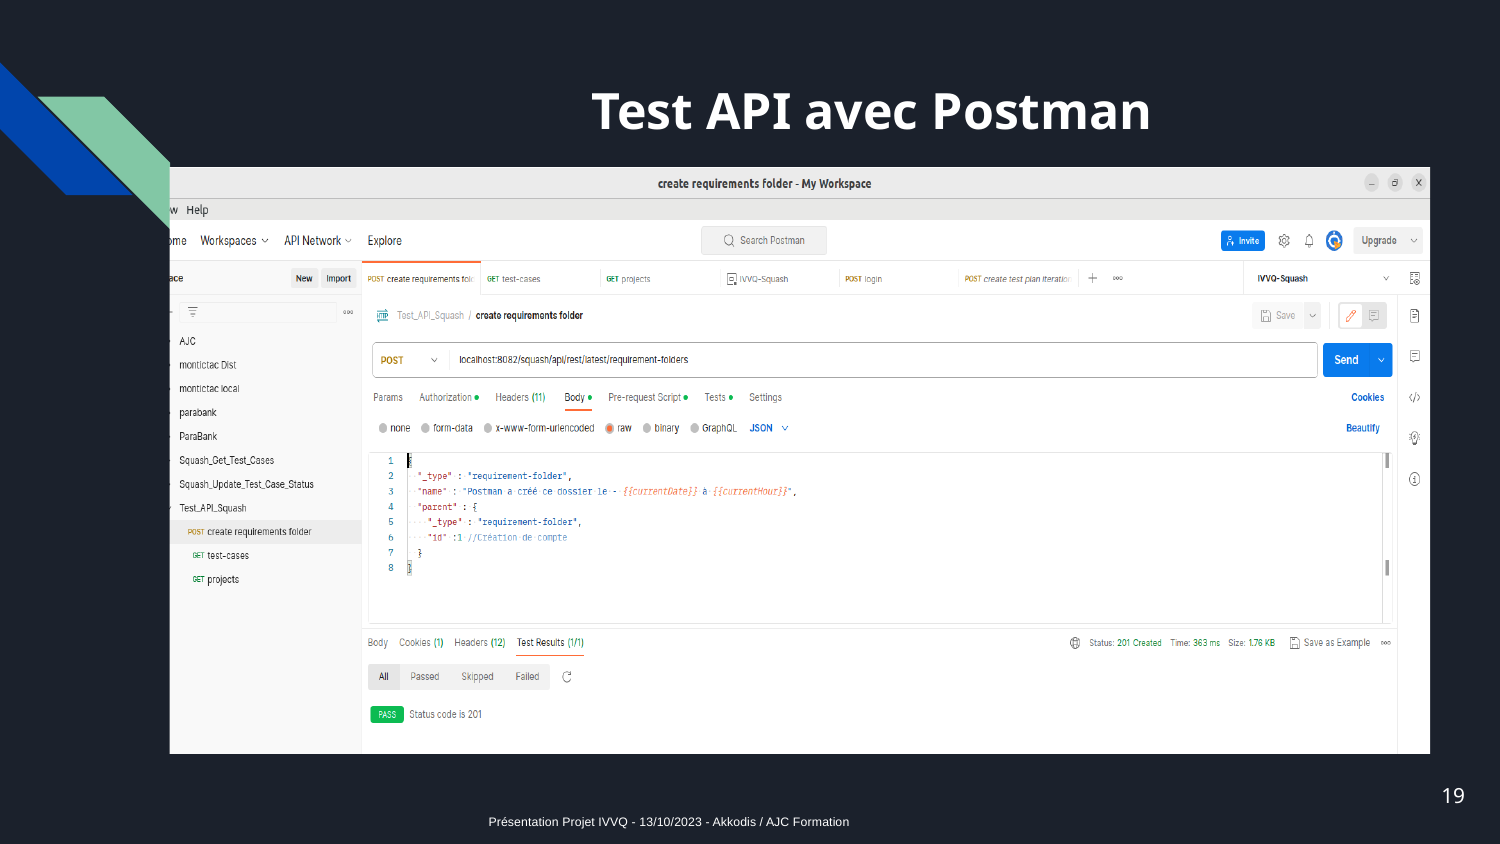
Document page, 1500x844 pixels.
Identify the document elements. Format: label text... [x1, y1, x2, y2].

title Test API avec Postman [212, 64, 1368, 166]
title Présentation Projet IVVQ - 13/10/2023 - Akkodis / AJC Formation [473, 798, 953, 844]
picture [169, 167, 1431, 755]
slide_number ‹#› [1389, 764, 1480, 830]
